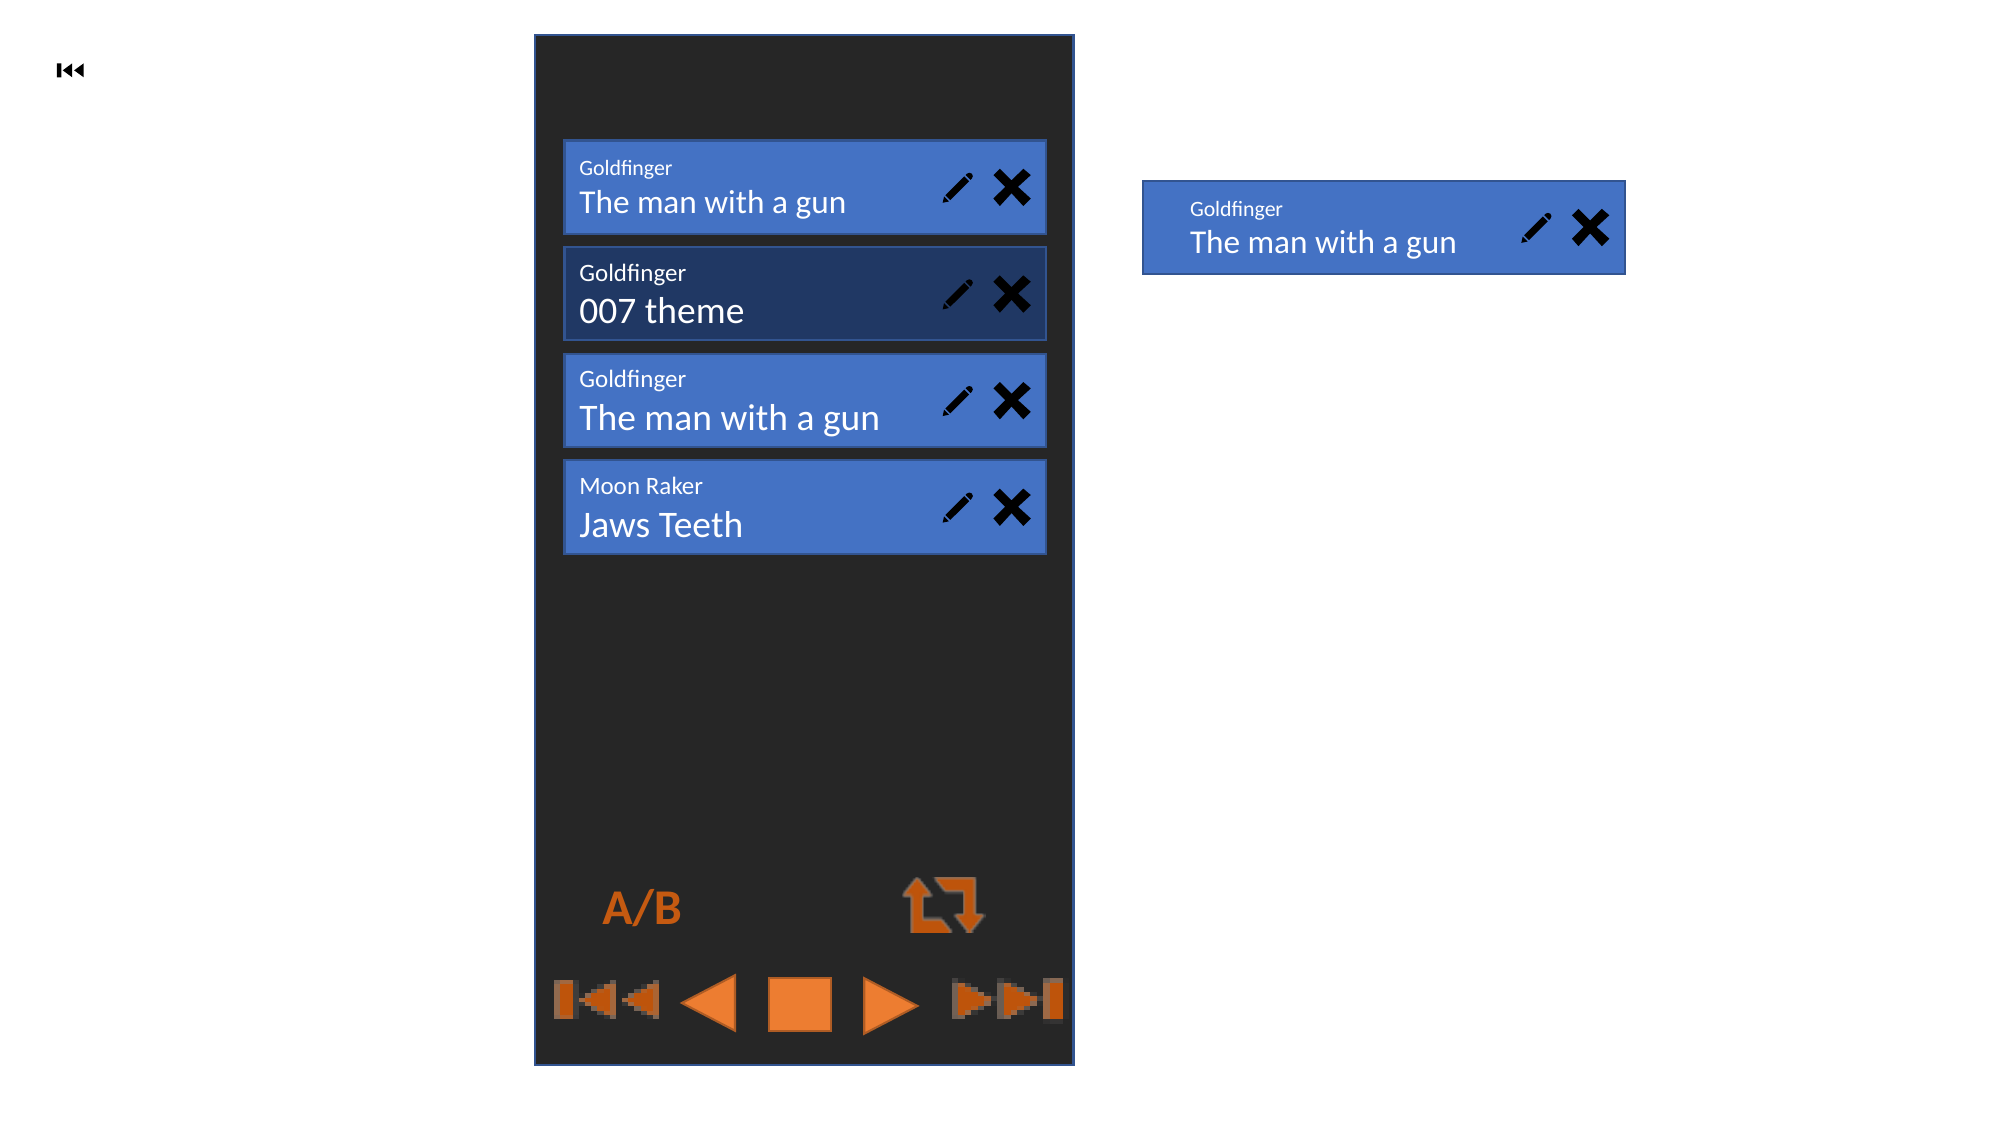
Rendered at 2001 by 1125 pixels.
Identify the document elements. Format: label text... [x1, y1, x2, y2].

picture [499, 924, 709, 1072]
text_box [1142, 180, 1174, 275]
text_box [1488, 180, 1626, 275]
text_box Goldfinger The man with a gun [1174, 180, 1488, 275]
text_box [709, 973, 737, 1033]
picture [41, 41, 98, 98]
picture [939, 247, 1058, 341]
picture [939, 354, 1058, 448]
text_box Moon Raker Jaws Teeth [563, 459, 1047, 555]
picture [900, 877, 1122, 1080]
text_box [863, 976, 900, 1036]
text_box Goldfinger The man with a gun [563, 139, 1047, 235]
text_box A/B [587, 867, 709, 924]
text_box Goldfinger The man with a gun [563, 353, 1047, 448]
text_box Goldfinger 007 theme [563, 246, 1047, 341]
picture [939, 460, 1058, 554]
text_box [768, 977, 832, 1032]
picture [939, 140, 1058, 234]
picture [1518, 181, 1637, 274]
text_box [534, 34, 1075, 1066]
